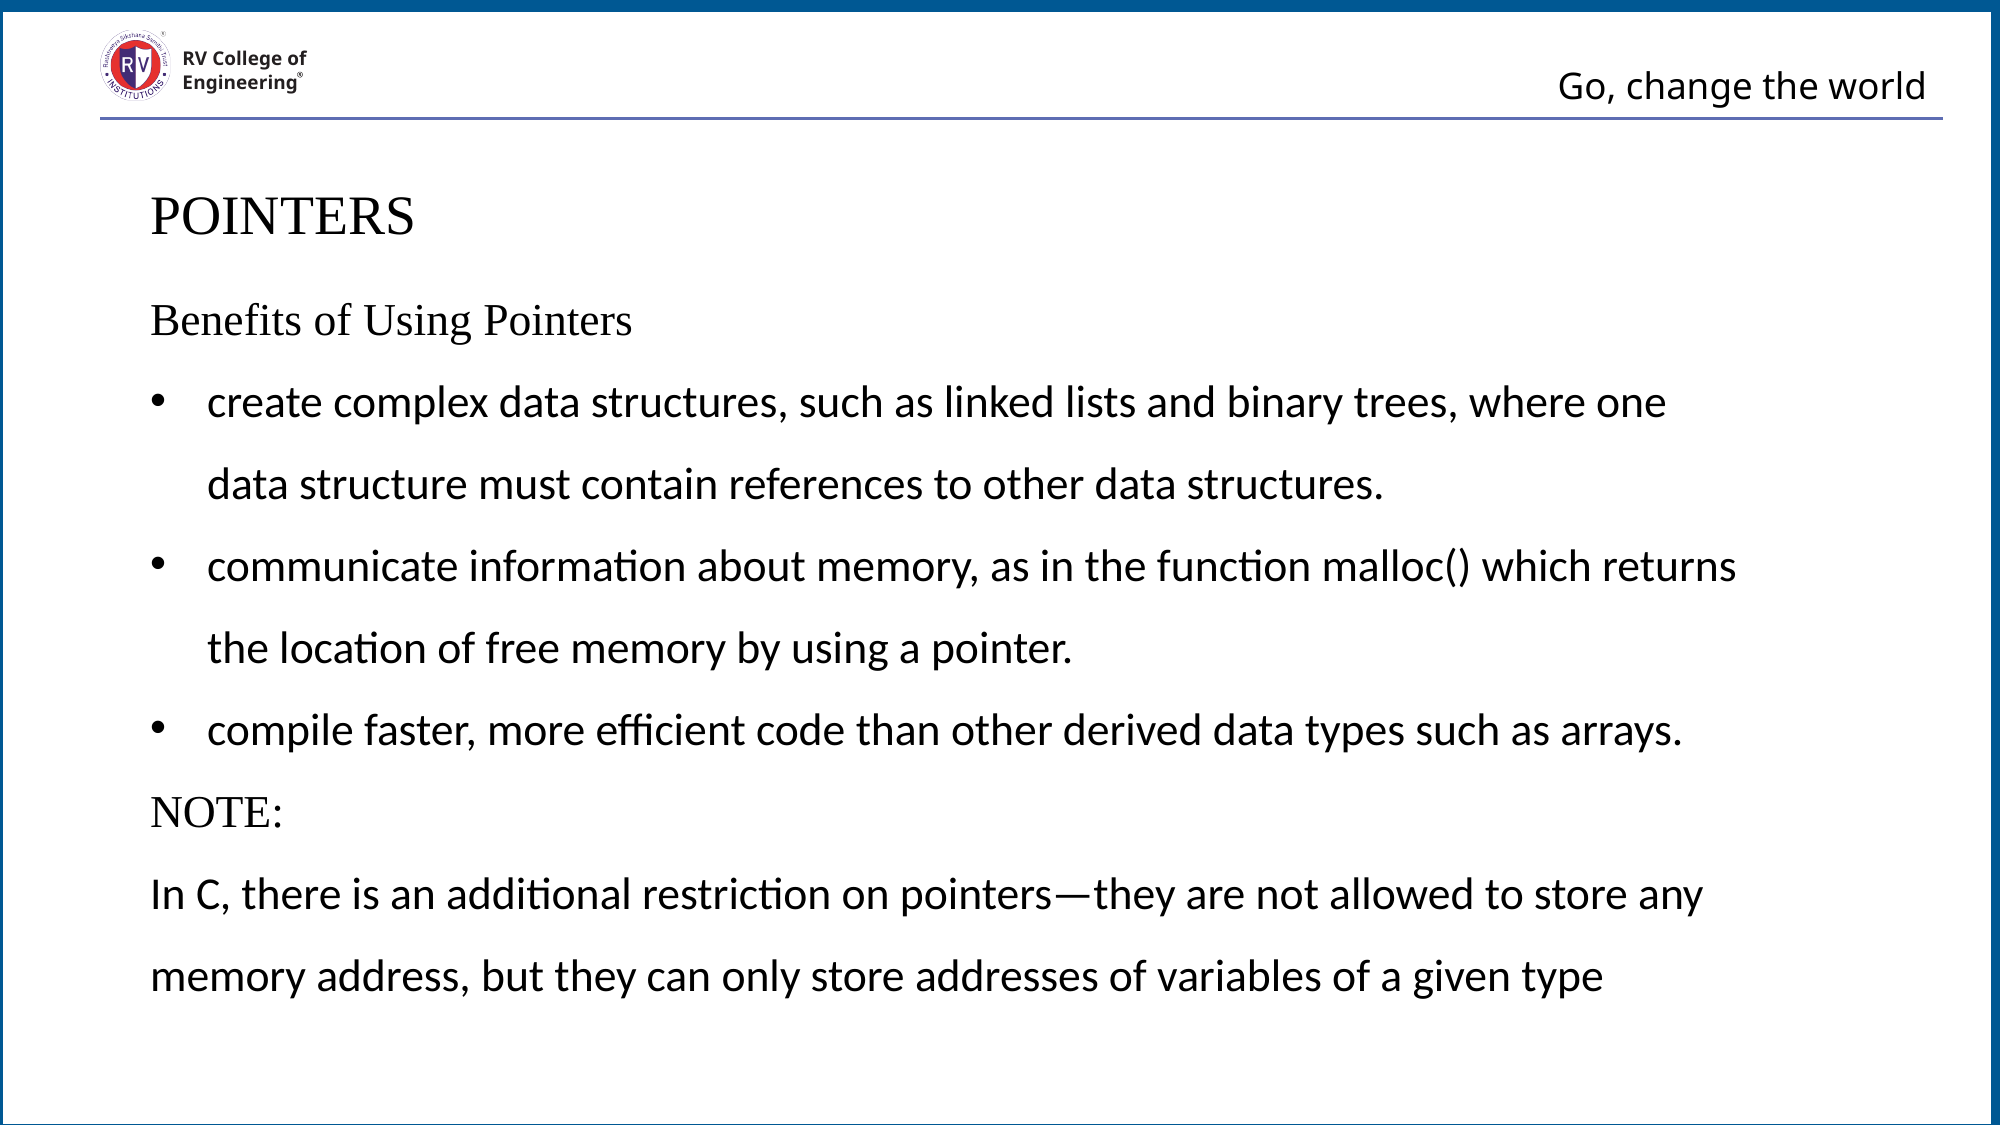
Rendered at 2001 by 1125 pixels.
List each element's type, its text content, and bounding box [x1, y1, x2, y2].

title Go, change the world [1538, 40, 1943, 135]
text_box [100, 29, 171, 101]
text_box Benefits of Using Pointers create complex data structures, such as linked lists and binary trees, where one data structure must contain references to other data structures. communicate information about memory, as in the function malloc() which returns the location of free memory by using a pointer. compile faster, more efficient code than other derived data types such as arrays. NOTE: In C, there is an additional restriction on pointers—they are not allowed to store any memory address, but they can only store addresses of variables of a given type [135, 255, 1765, 1008]
text_box [0, 5, 1998, 1125]
text_box POINTERS [135, 138, 1440, 253]
text_box RV College of Engineering [181, 44, 318, 94]
